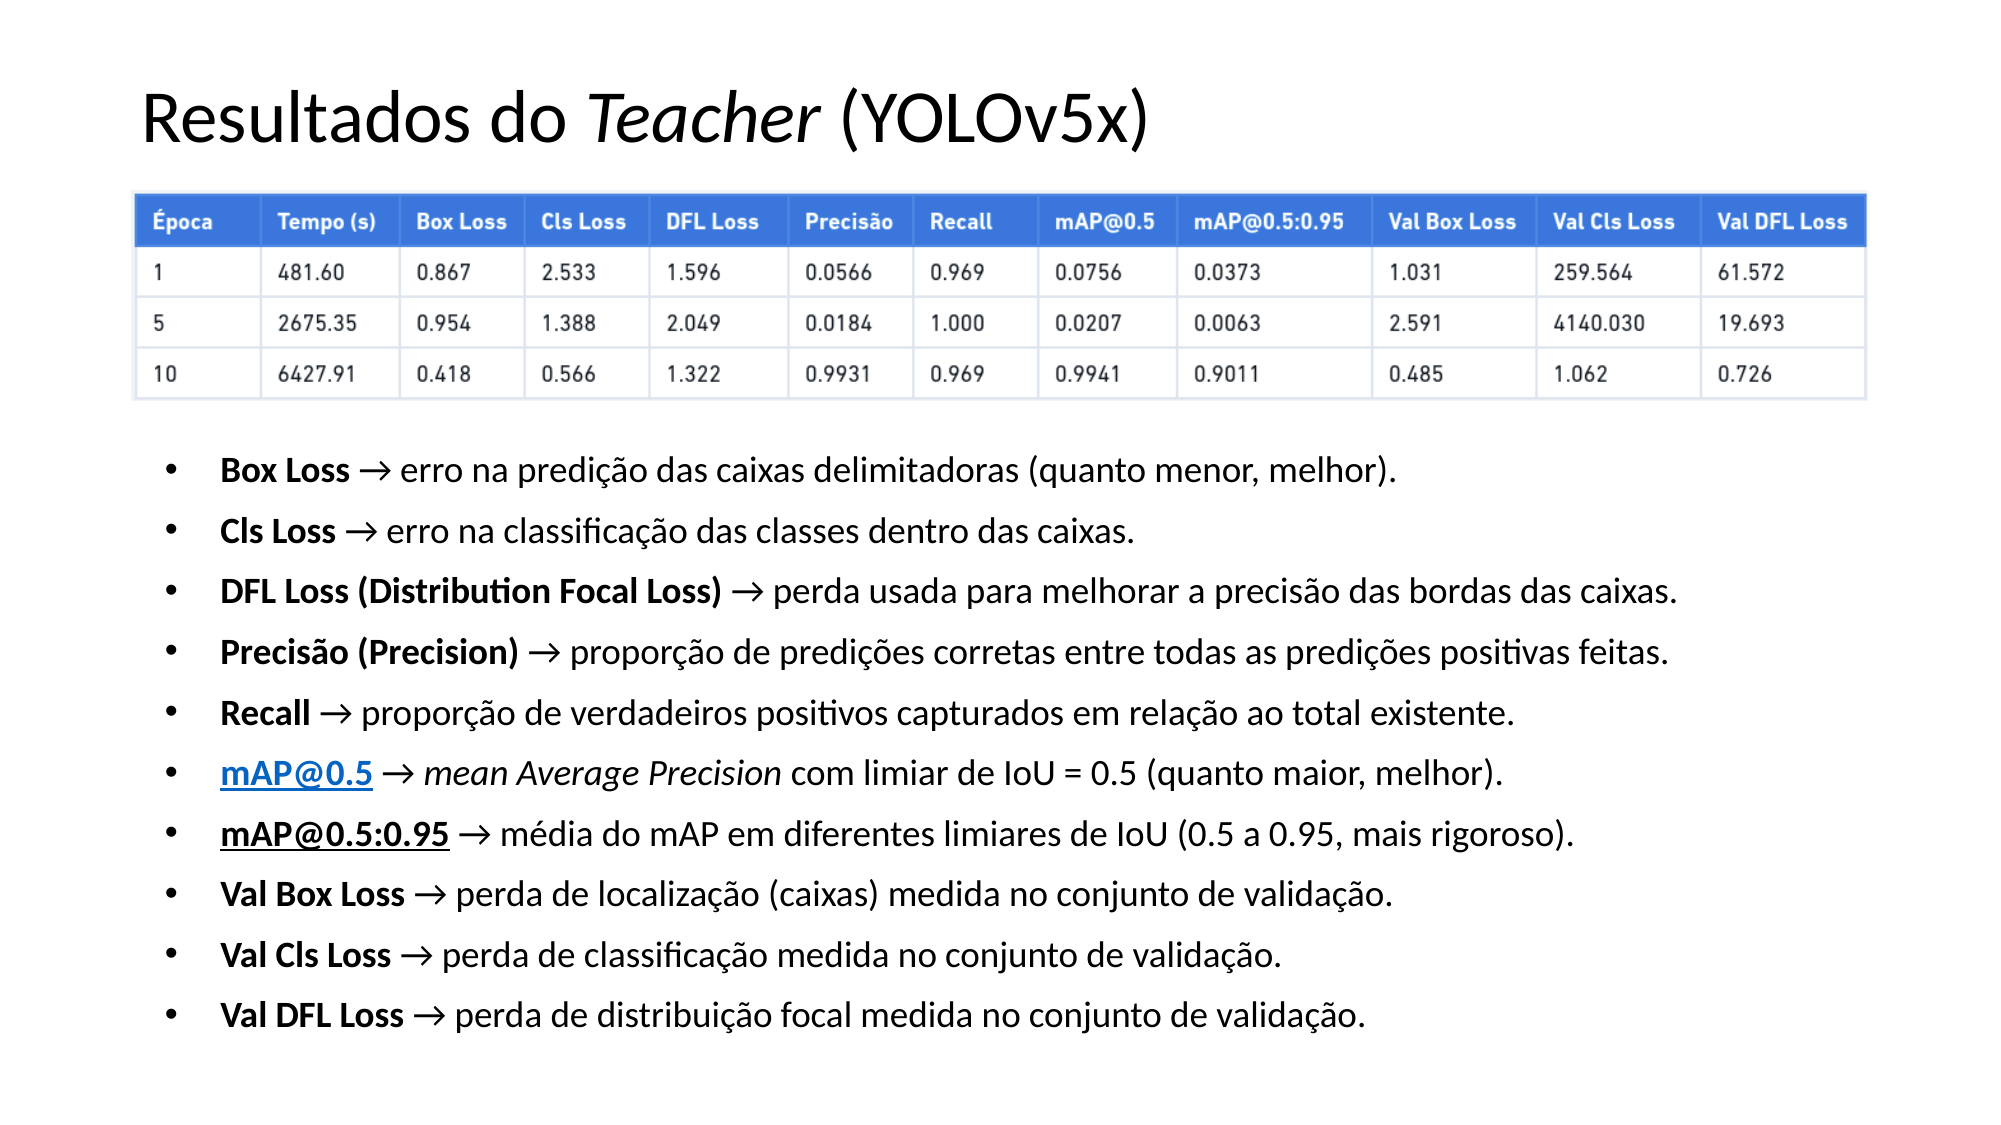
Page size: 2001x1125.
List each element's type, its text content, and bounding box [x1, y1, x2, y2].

title Resultados do Teacher (YOLOv5x) [126, 84, 1852, 154]
picture [131, 190, 1868, 402]
list Box Loss → erro na predição das caixas delimitadoras (quanto menor, melhor). Cls Loss → erro na classificação das classes dentro das caixas. DFL Loss (Distribution Focal Loss) → perda usada para melhorar a precisão das bordas das caixas. Precisão (Precision) → proporção de predições corretas entre todas as predições positivas feitas. Recall → proporção de verdadeiros positivos capturados em relação ao total existente. mAP@0.5 → mean Average Precision com limiar de IoU = 0.5 (quanto maior, melhor). mAP@0.5:0.95 → média do mAP em diferentes limiares de IoU (0.5 a 0.95, mais rigoroso). Val Box Loss → perda de localização (caixas) medida no conjunto de validação. Val Cls Loss → perda de classificação medida no conjunto de validação. Val DFL Loss → perda de distribuição focal medida no conjunto de validação. [131, 443, 1868, 1045]
